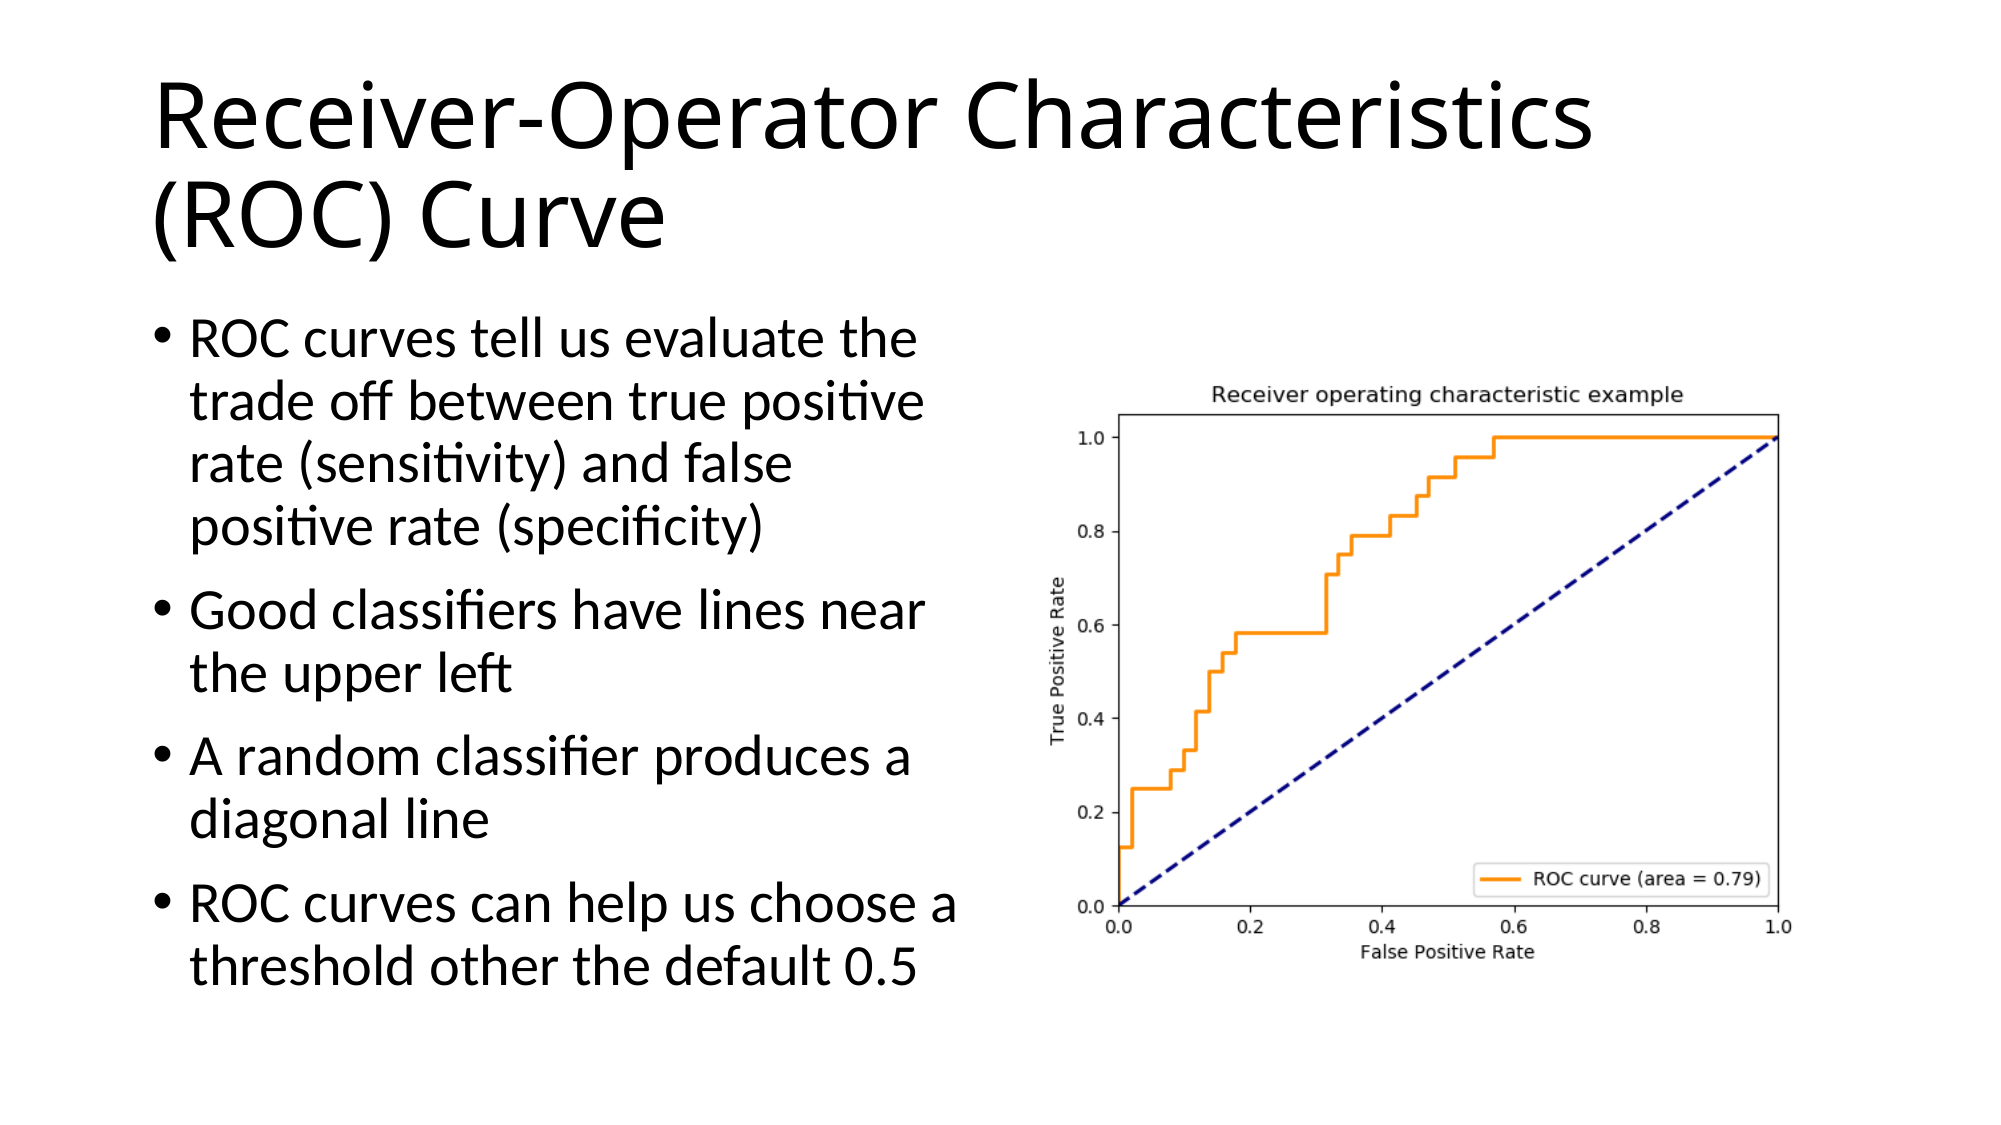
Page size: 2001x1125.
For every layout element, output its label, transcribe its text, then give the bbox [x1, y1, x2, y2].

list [1012, 337, 1863, 976]
list ROC curves tell us evaluate the trade off between true positive rate (sensitivity) and false positive rate (specificity) Good classifiers have lines near the upper left A random classifier produces a diagonal line ROC curves can help us choose a threshold other the default 0.5 [137, 299, 988, 1014]
title Receiver-Operator Characteristics (ROC) Curve [137, 59, 1863, 278]
